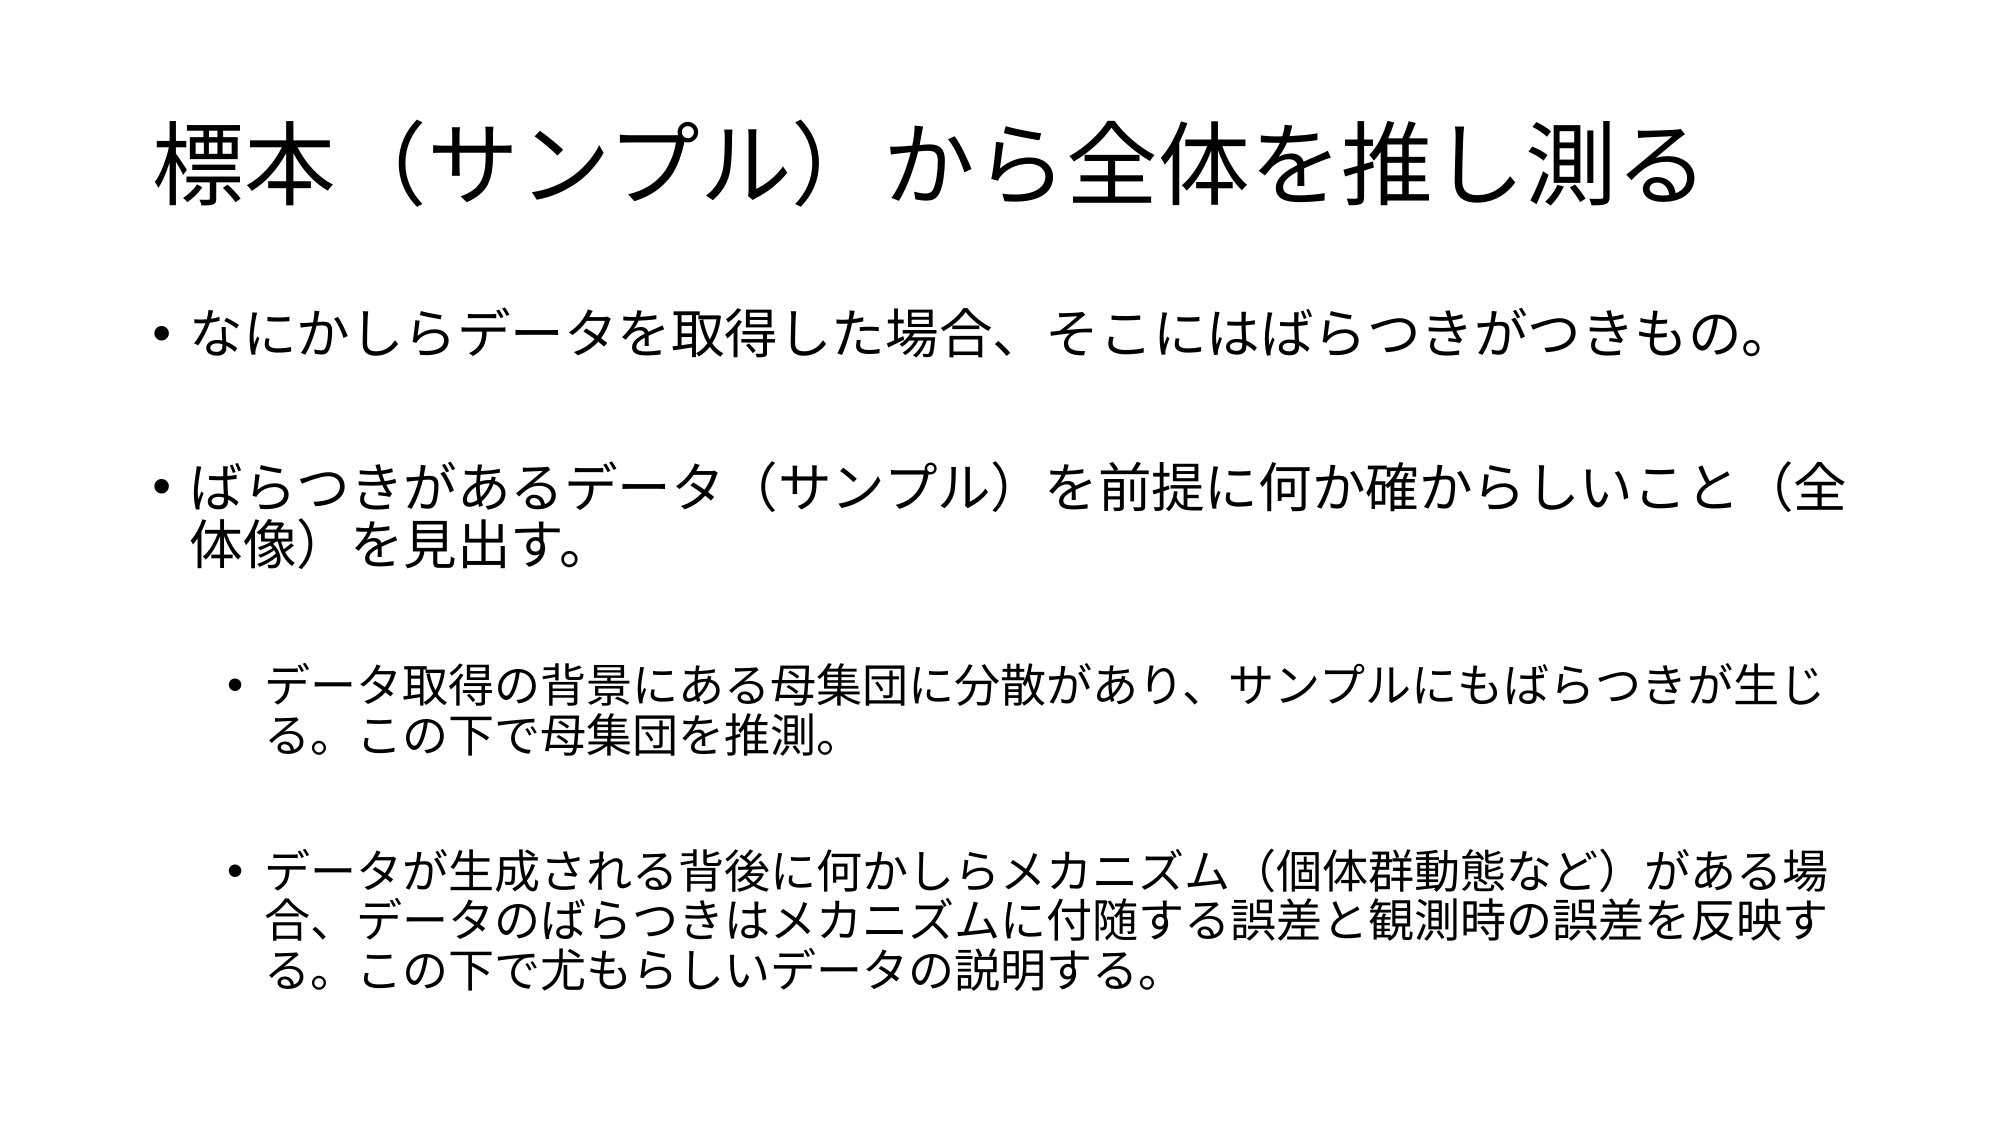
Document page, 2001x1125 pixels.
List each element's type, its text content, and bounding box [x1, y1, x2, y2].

title 標本（サンプル）から全体を推し測る [137, 59, 1863, 278]
list なにかしらデータを取得した場合、そこにはばらつきがつきもの。 ばらつきがあるデータ（サンプル）を前提に何か確からしいこと（全体像）を見出す。 データ取得の背景にある母集団に分散があり、サンプルにもばらつきが生じる。この下で母集団を推測。 データが生成される背後に何かしらメカニズム（個体群動態など）がある場合、データのばらつきはメカニズムに付随する誤差と観測時の誤差を反映する。この下で尤もらしいデータの説明する。 [137, 299, 1863, 1014]
